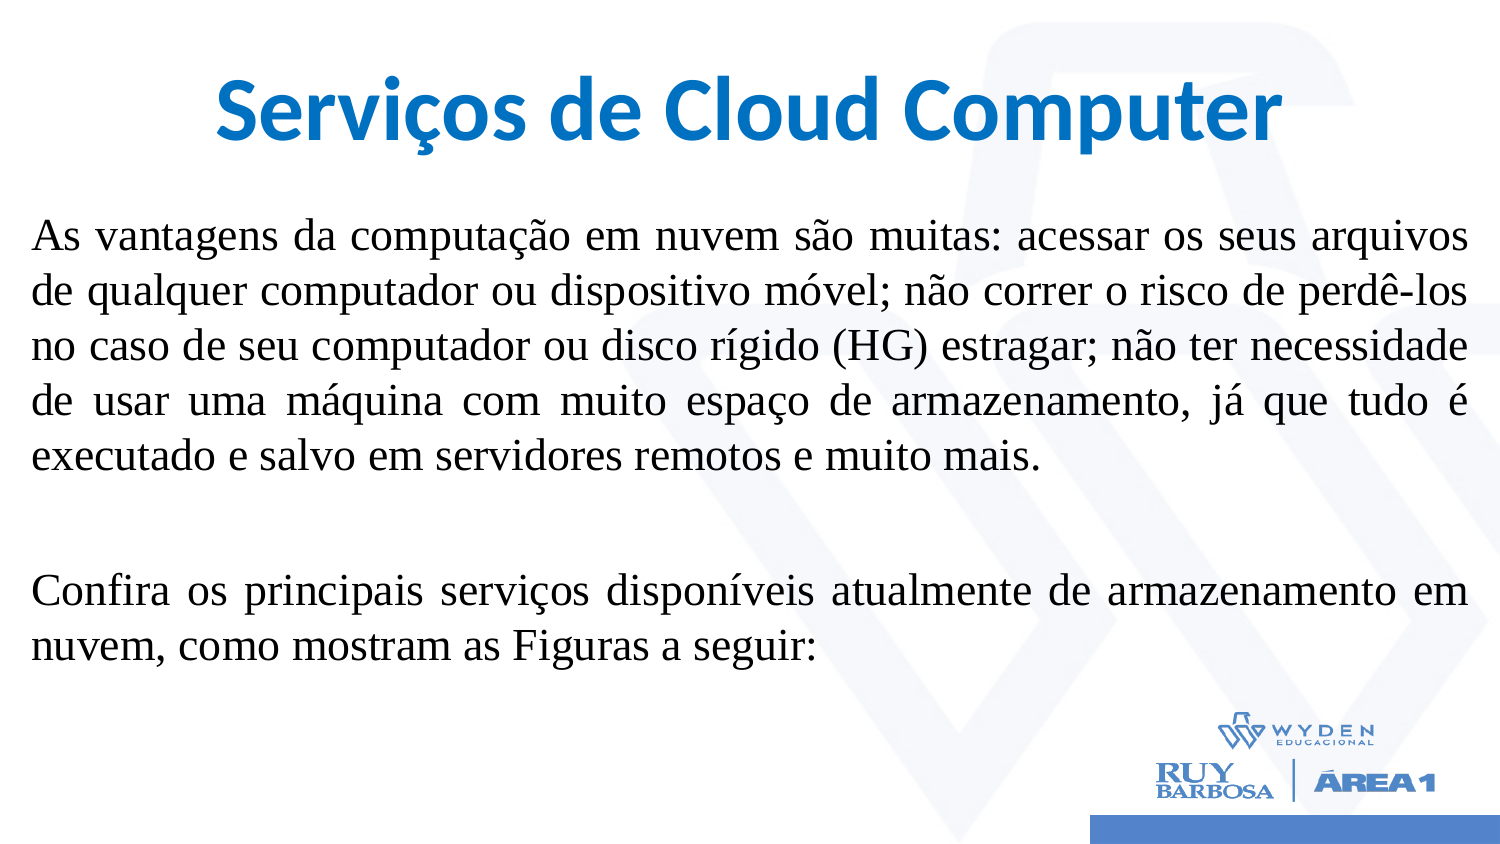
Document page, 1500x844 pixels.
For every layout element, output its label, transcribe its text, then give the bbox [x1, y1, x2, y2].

picture [0, 0, 1500, 844]
list As vantagens da computação em nuvem são muitas: acessar os seus arquivos de qualquer computador ou dispositivo móvel; não correr o risco de perdê-los no caso de seu computador ou disco rígido (HG) estragar; não ter necessidade de usar uma máquina com muito espaço de armazenamento, já que tudo é executado e salvo em servidores remotos e muito mais. Confira os principais serviços disponíveis atualmente de armazenamento em nuvem, como mostram as Figuras a seguir: [22, 196, 1479, 811]
title Serviços de Cloud Computer [74, 33, 1426, 175]
